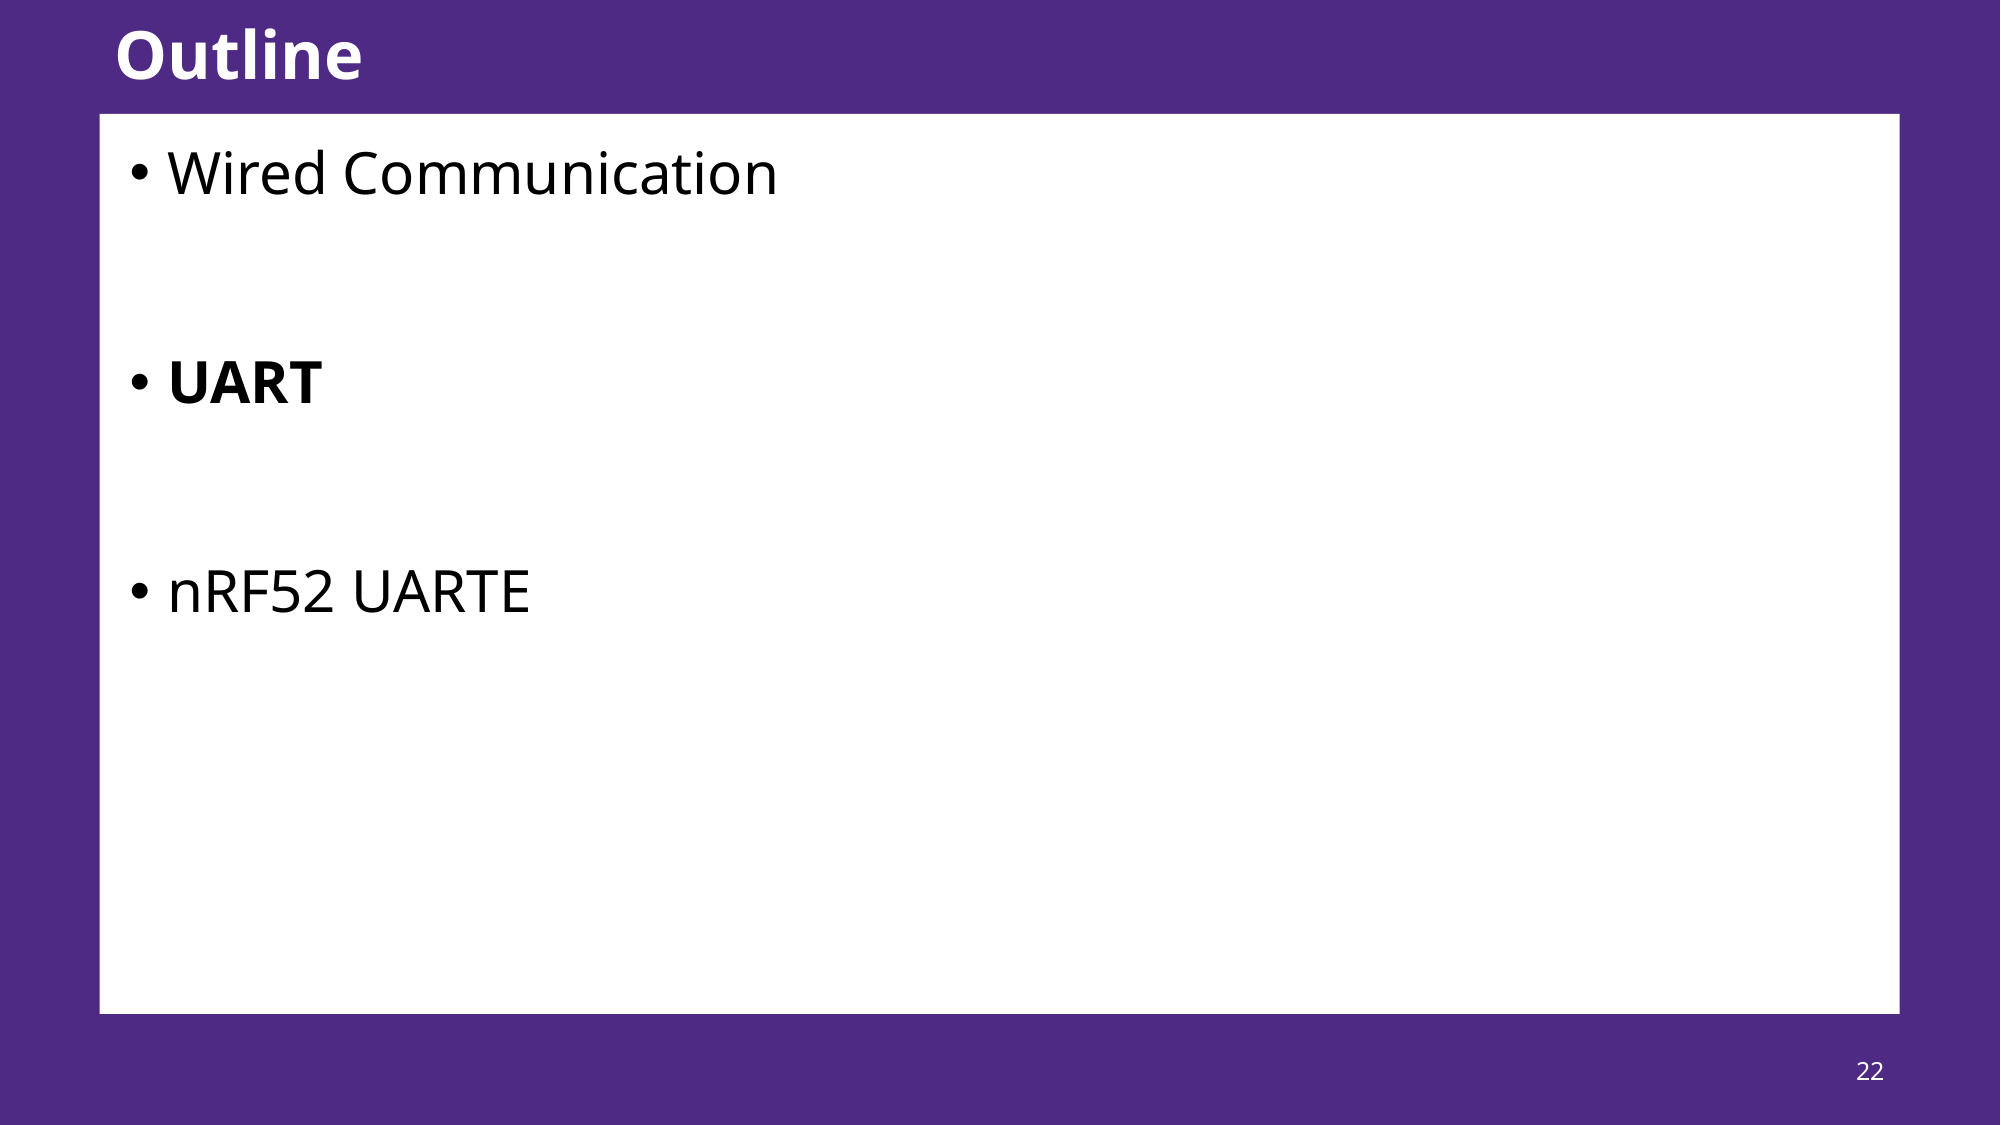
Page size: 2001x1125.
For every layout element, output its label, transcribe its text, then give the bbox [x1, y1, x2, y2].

list Wired Communication UART nRF52 UARTE [99, 114, 1900, 1014]
slide_number 22 [1749, 1042, 1900, 1103]
title Outline [99, 1, 1900, 114]
